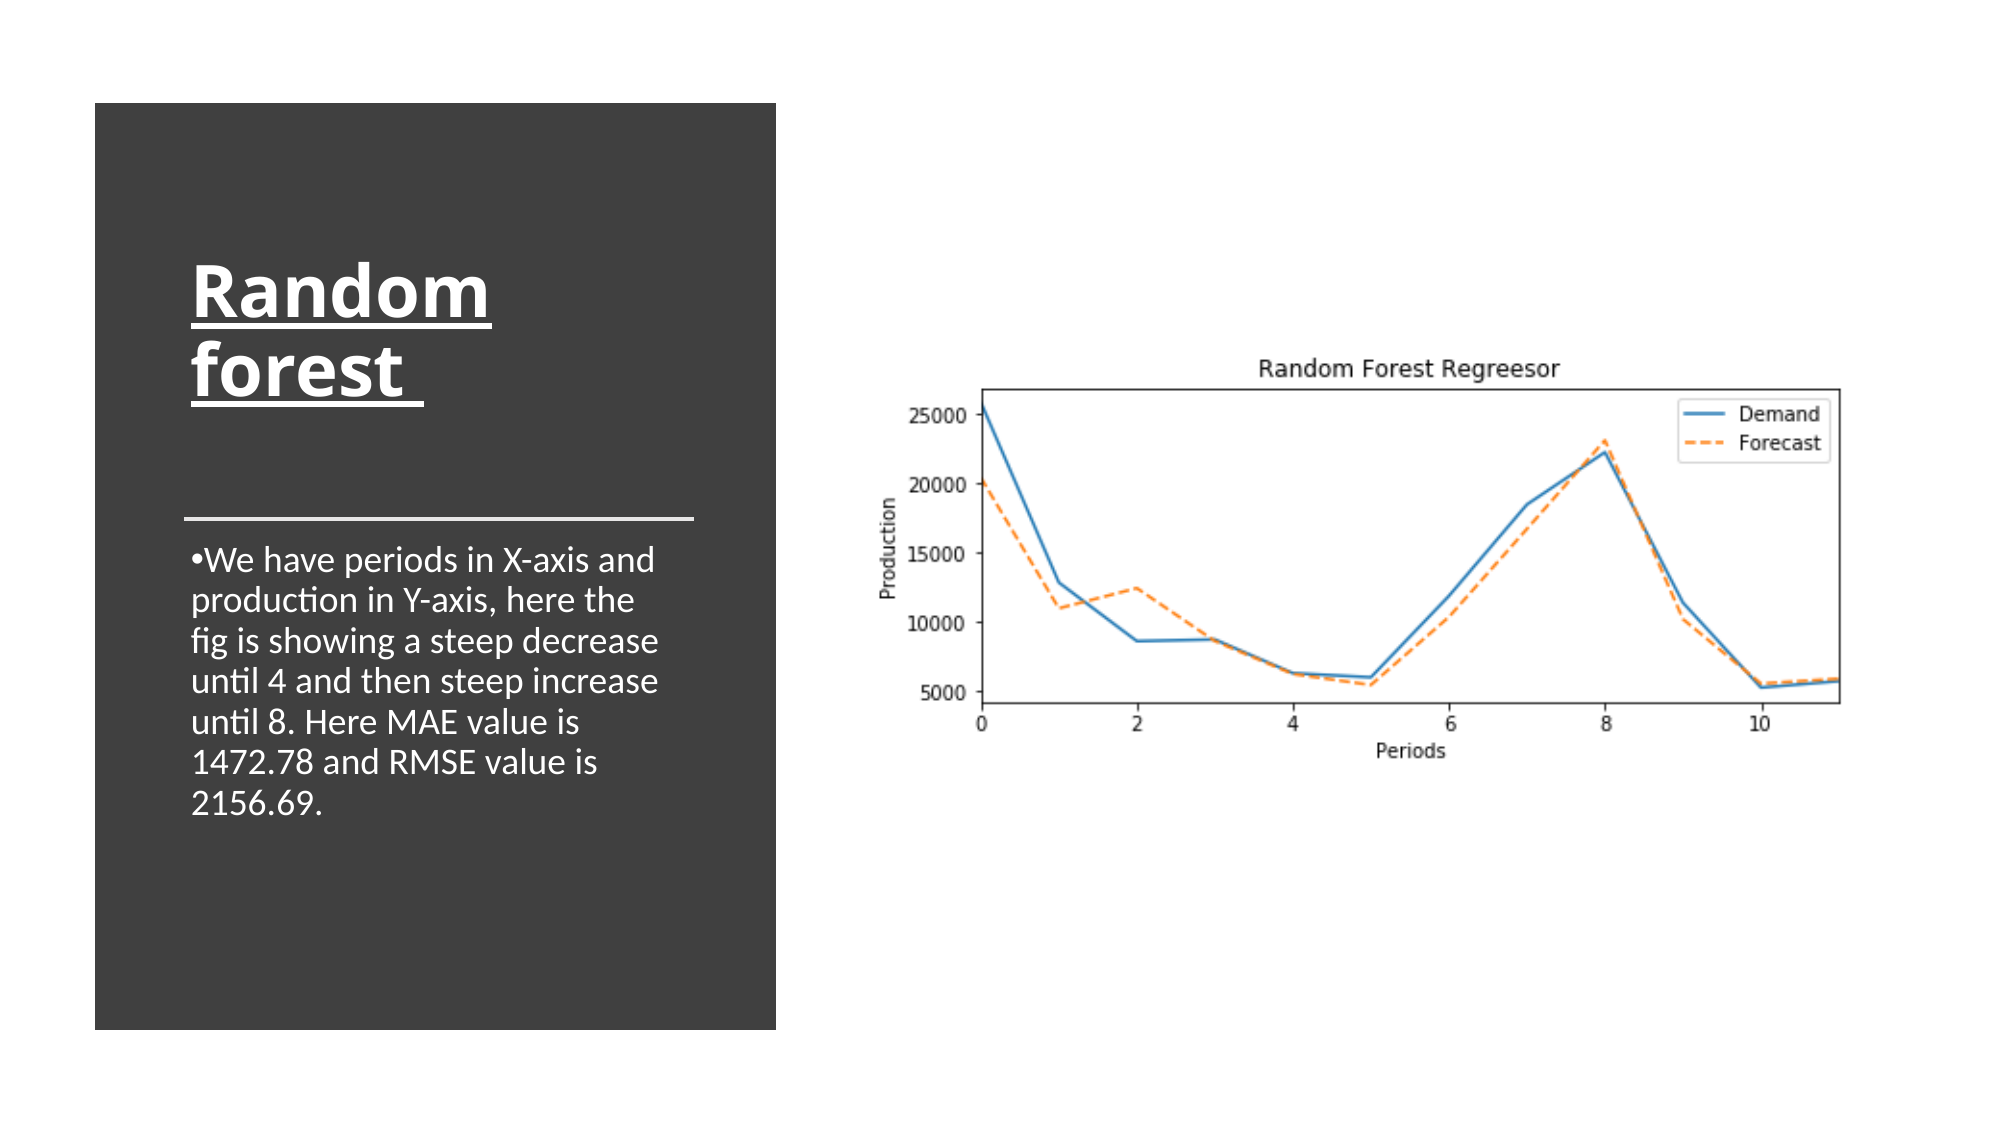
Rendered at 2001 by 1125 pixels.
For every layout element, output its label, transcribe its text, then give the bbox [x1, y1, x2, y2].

text_box [104, 112, 767, 1020]
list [855, 339, 1895, 797]
title Random forest [175, 167, 693, 506]
text_box We have periods in X-axis and production in Y-axis, here the fig is showing a steep decrease until 4 and then steep increase until 8. Here MAE value is 1472.78 and RMSE value is 2156.69. [175, 532, 693, 899]
